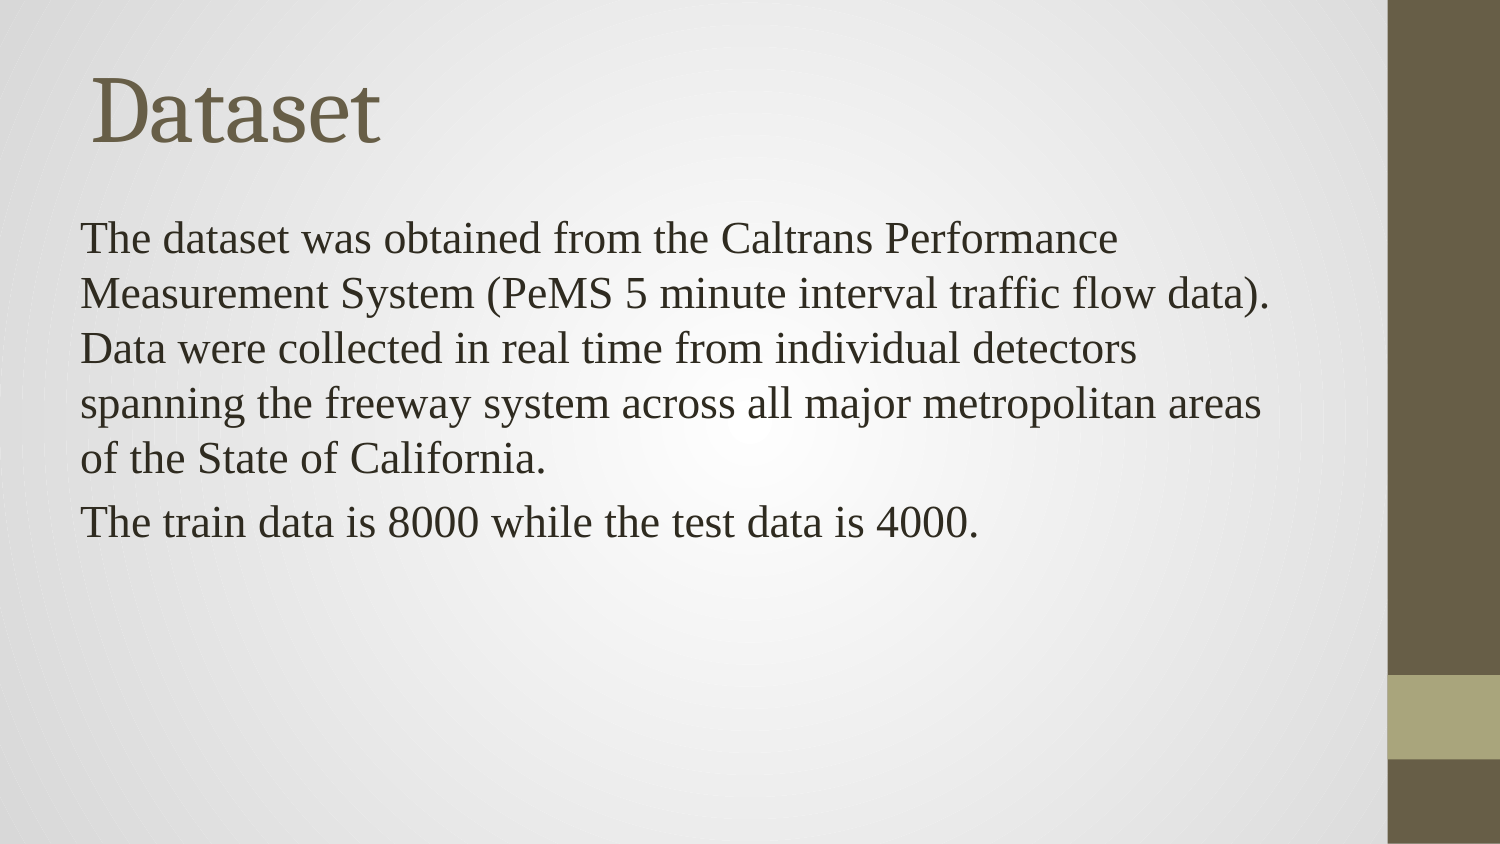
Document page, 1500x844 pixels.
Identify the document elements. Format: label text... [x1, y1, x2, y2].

list The dataset was obtained from the Caltrans Performance Measurement System (PeMS 5 minute interval traffic flow data). Data were collected in real time from individual detectors spanning the freeway system across all major metropolitan areas of the State of California. The train data is 8000 while the test data is 4000. [64, 200, 1315, 791]
title Dataset [75, 33, 1325, 175]
